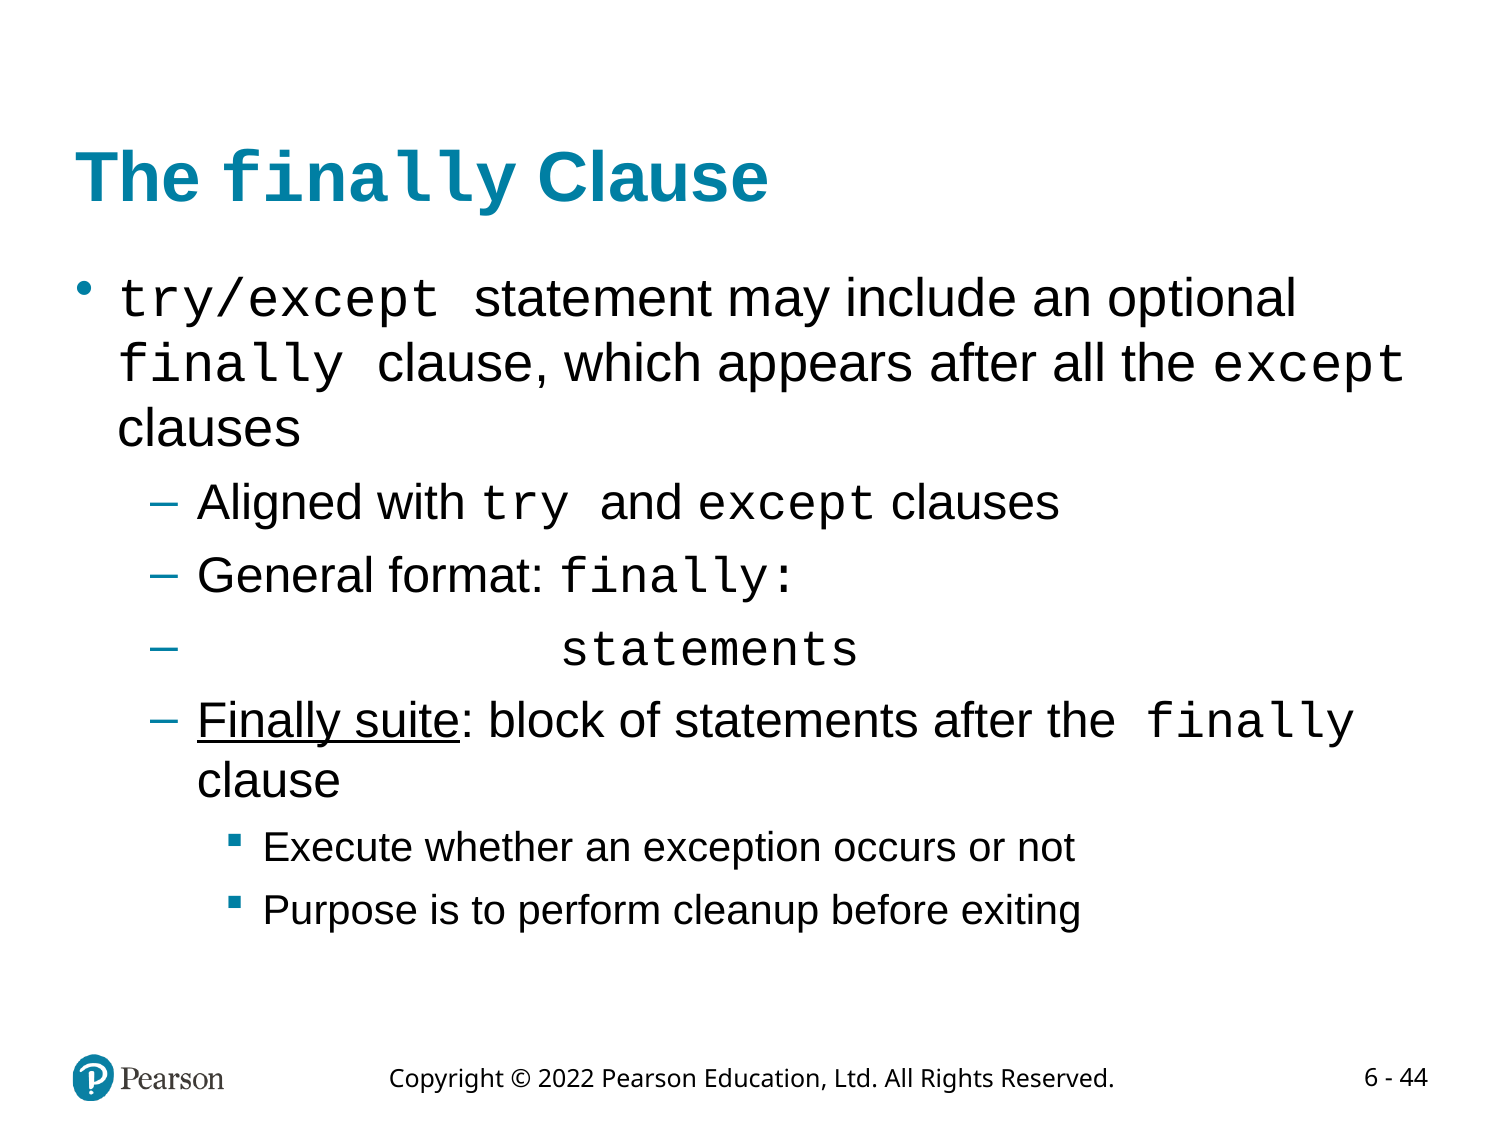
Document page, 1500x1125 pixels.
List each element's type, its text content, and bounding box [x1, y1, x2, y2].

list try/except statement may include an optional finally clause, which appears after all the except clauses Aligned with try and except clauses General format: finally: statements Finally suite: block of statements after the finally clause Execute whether an exception occurs or not Purpose is to perform cleanup before exiting [75, 262, 1425, 1005]
title The finally Clause [75, 35, 1425, 216]
picture [99, 1054, 224, 1101]
picture [72, 1087, 83, 1101]
picture [72, 1054, 89, 1072]
picture [81, 1064, 107, 1089]
